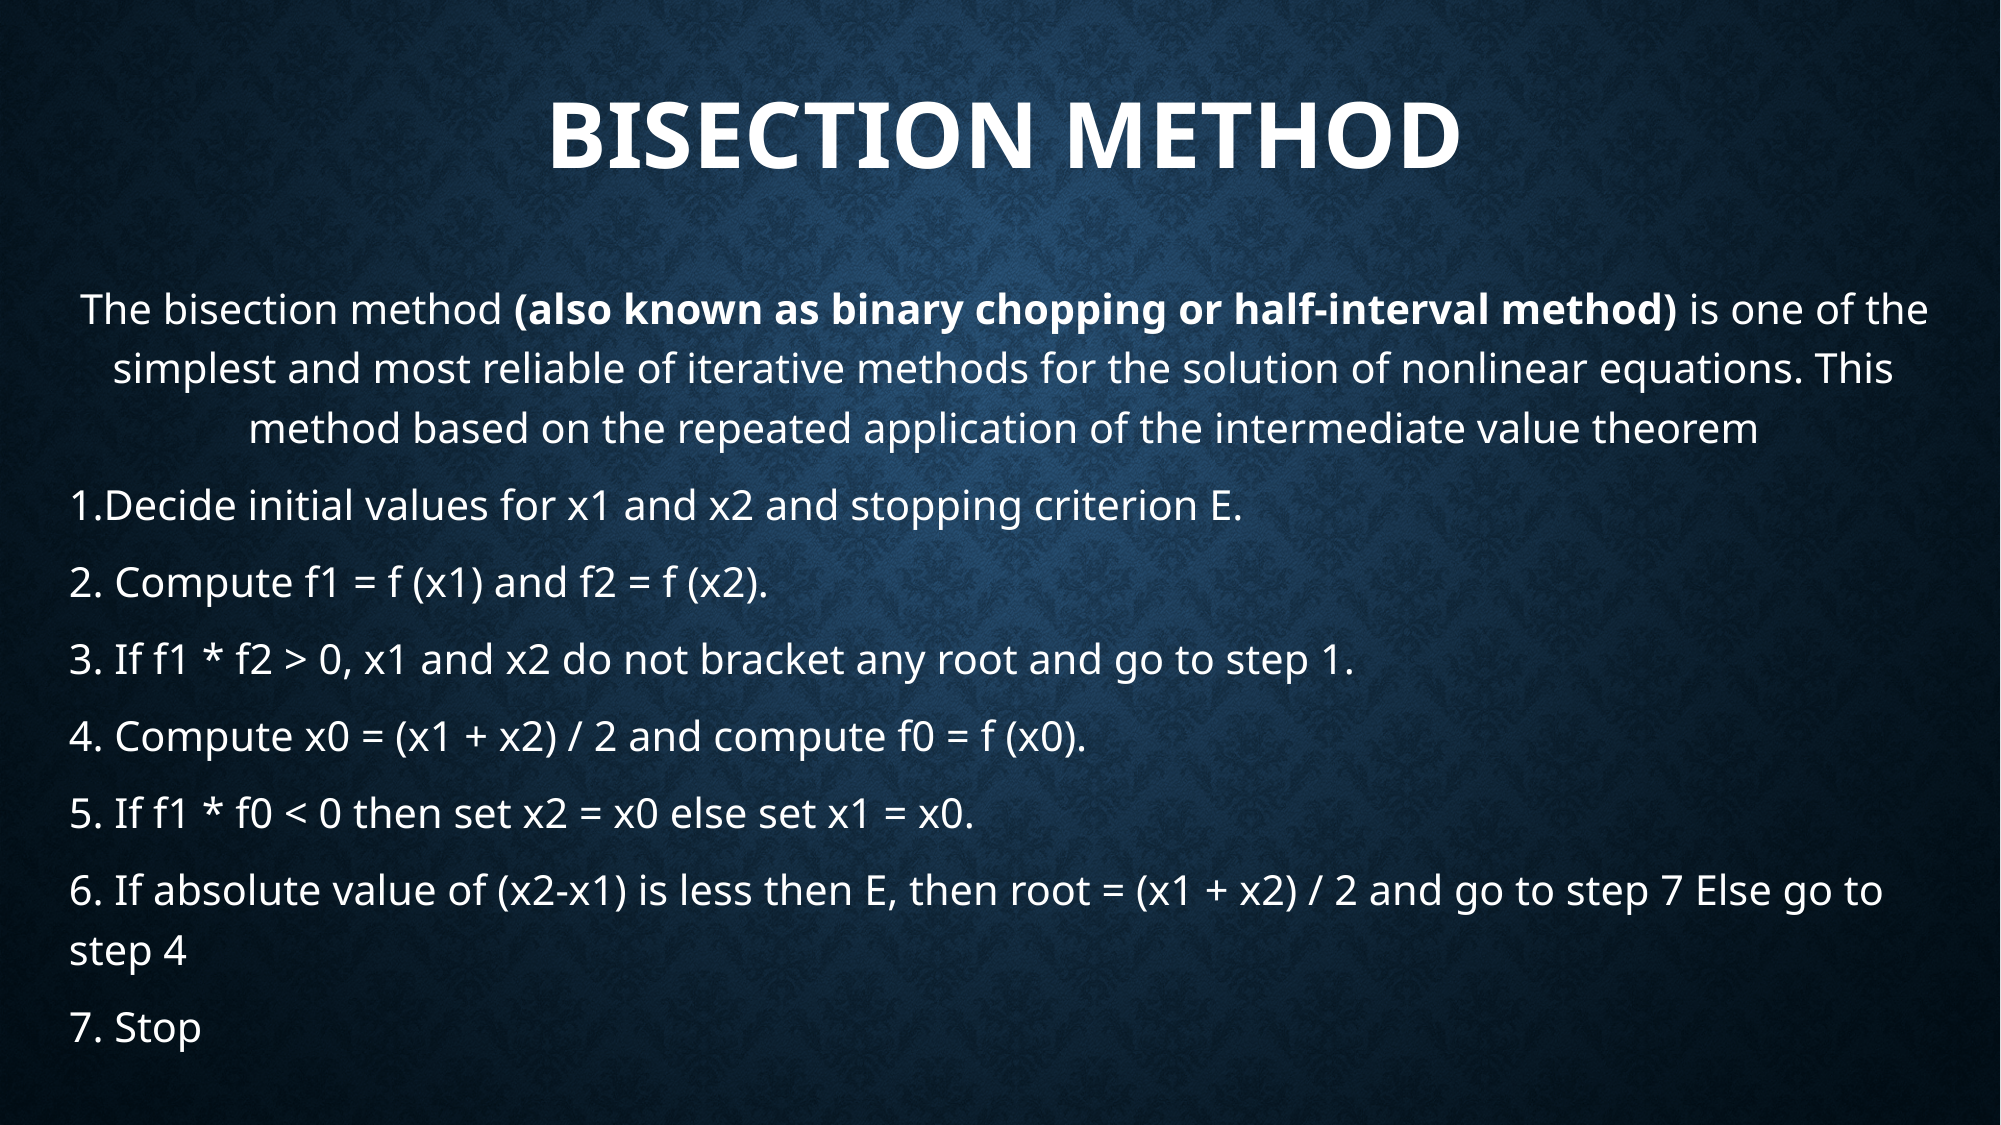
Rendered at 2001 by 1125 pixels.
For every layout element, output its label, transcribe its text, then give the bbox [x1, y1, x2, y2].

list The bisection method (also known as binary chopping or half-interval method) is one of the simplest and most reliable of iterative methods for the solution of nonlinear equations. This method based on the repeated application of the intermediate value theorem 1.Decide initial values for x1 and x2 and stopping criterion E. 2. Compute f1 = f (x1) and f2 = f (x2). 3. If f1 * f2 > 0, x1 and x2 do not bracket any root and go to step 1. 4. Compute x0 = (x1 + x2) / 2 and compute f0 = f (x0). 5. If f1 * f0 < 0 then set x2 = x0 else set x1 = x0. 6. If absolute value of (x2-x1) is less then E, then root = (x1 + x2) / 2 and go to step 7 Else go to step 4 7. Stop [53, 265, 1956, 1068]
title Bisection Method [207, 48, 1805, 197]
